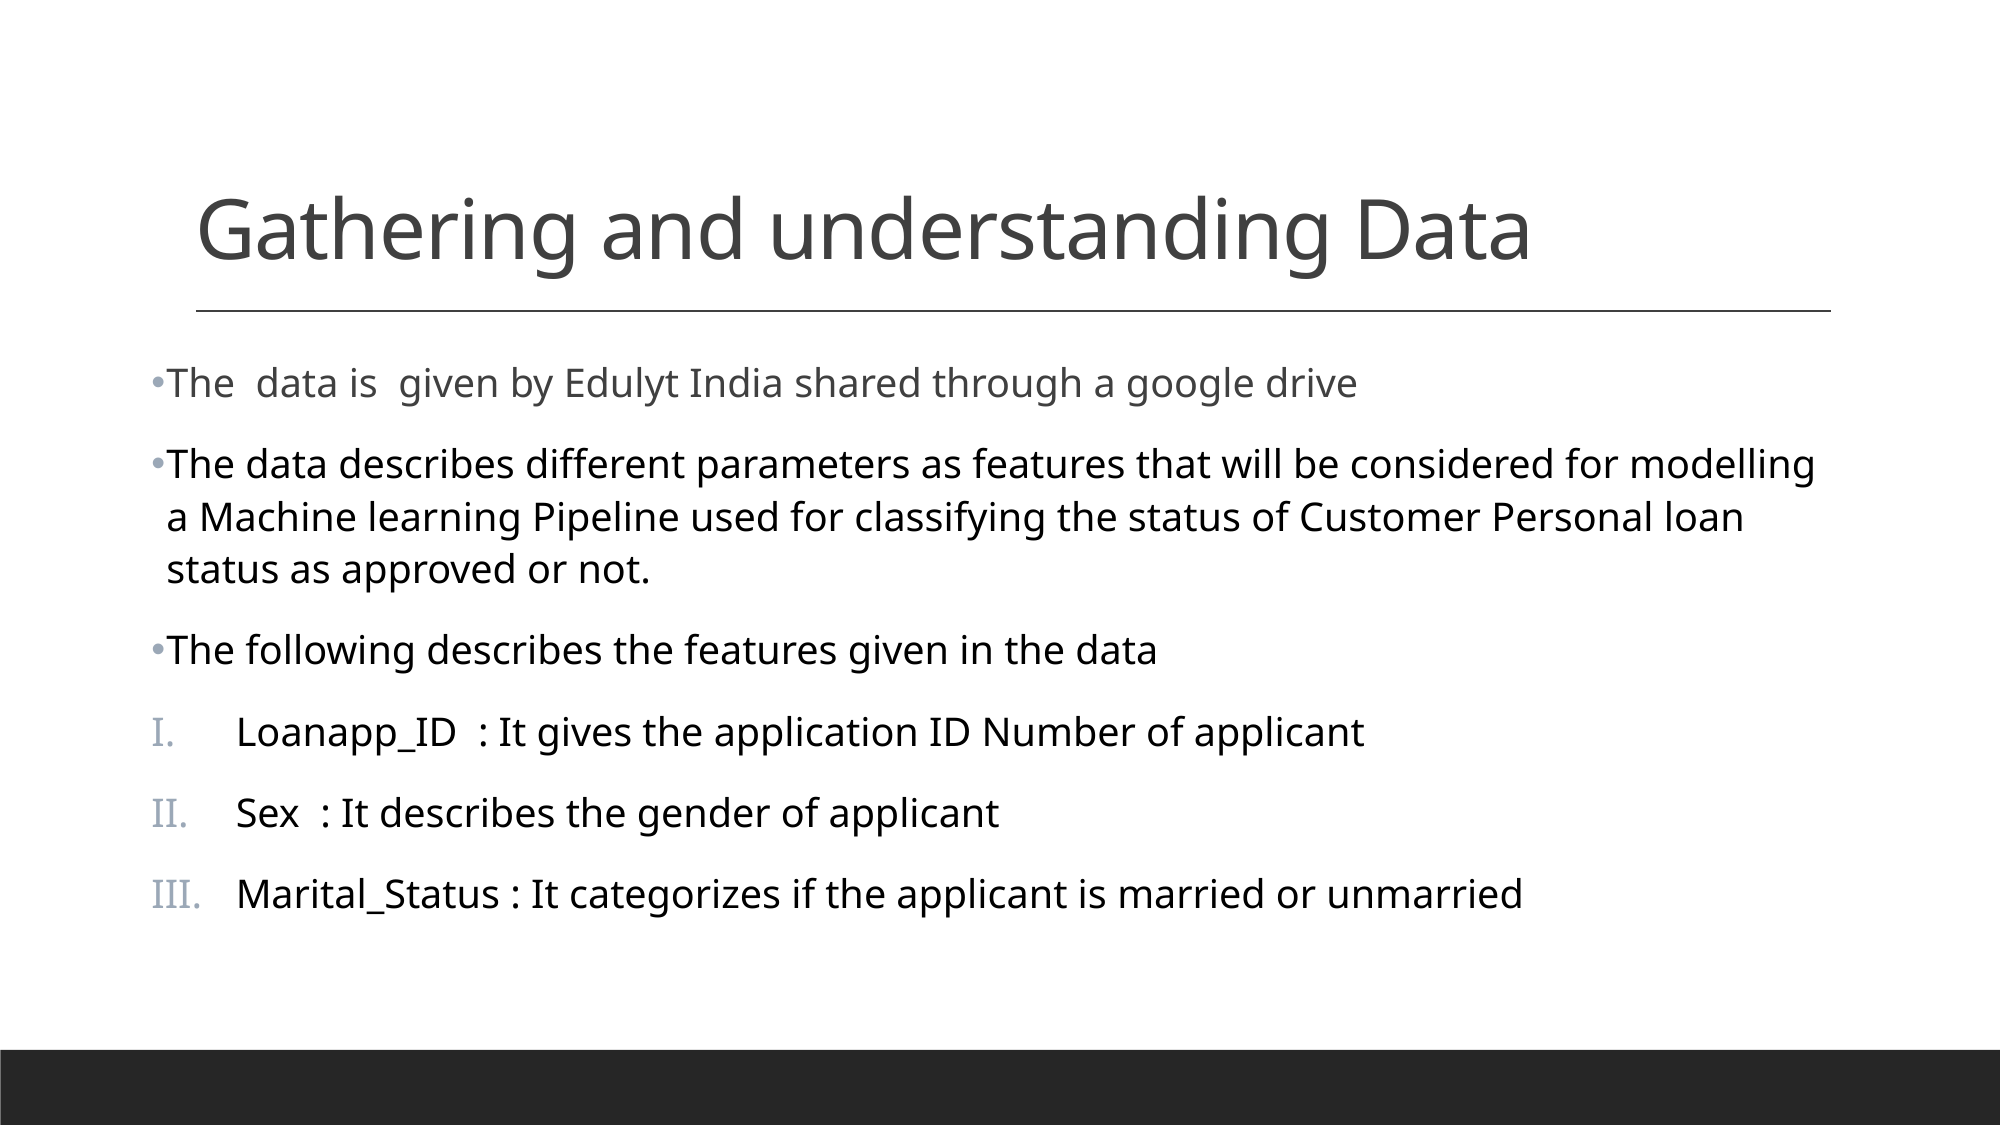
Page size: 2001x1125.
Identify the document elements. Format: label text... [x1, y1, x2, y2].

title Gathering and understanding Data [180, 47, 1830, 285]
list The data is given by Edulyt India shared through a google drive The data describes different parameters as features that will be considered for modelling a Machine learning Pipeline used for classifying the status of Customer Personal loan status as approved or not. The following describes the features given in the data Loanapp_ID : It gives the application ID Number of applicant Sex : It describes the gender of applicant Marital_Status : It categorizes if the applicant is married or unmarried [151, 345, 1830, 963]
